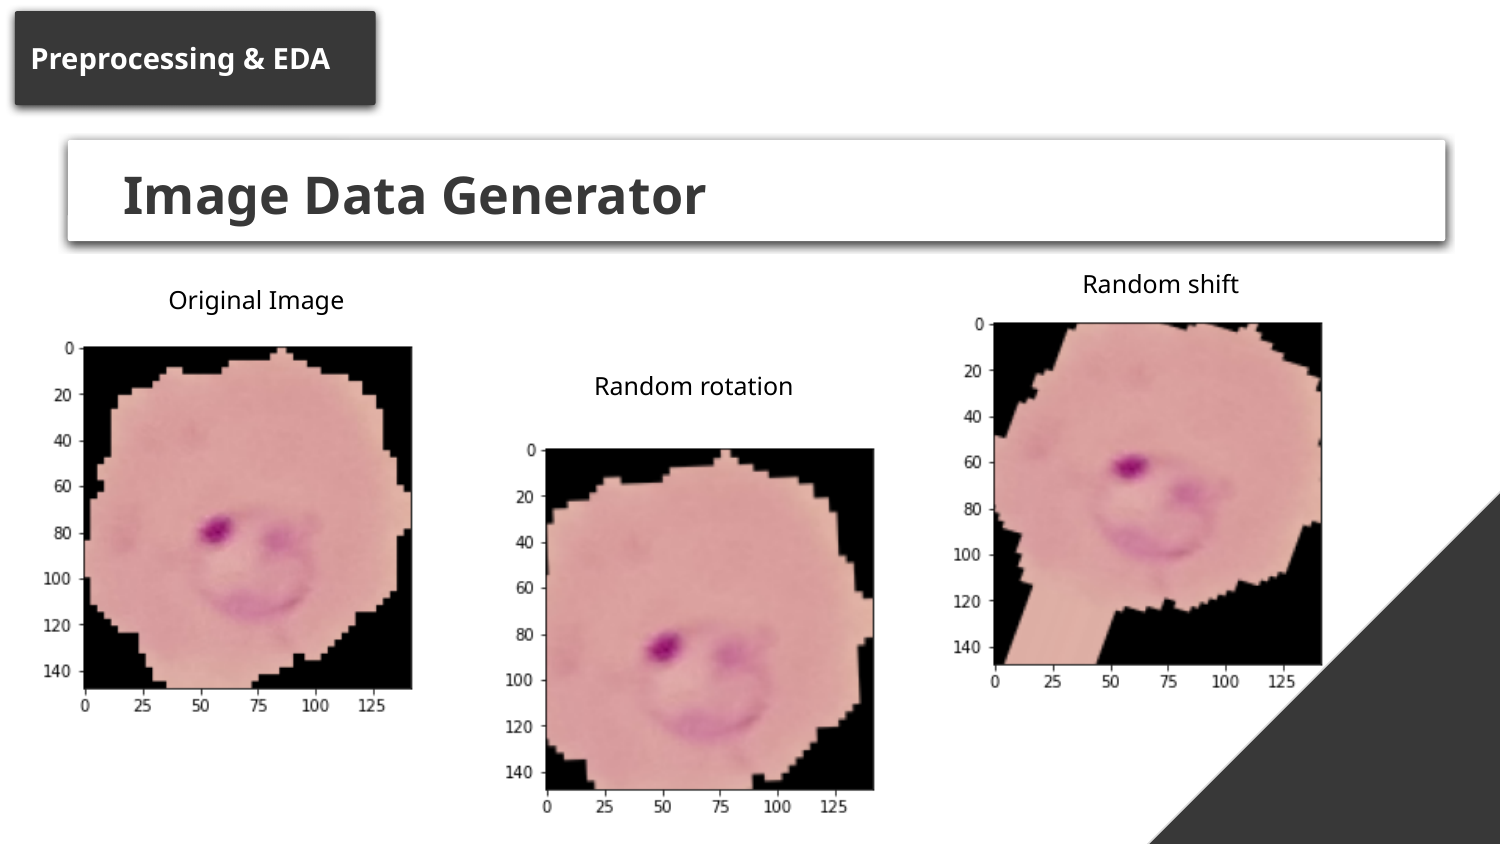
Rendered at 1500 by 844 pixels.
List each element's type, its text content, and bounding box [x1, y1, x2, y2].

picture [493, 432, 884, 828]
list Original Image [18, 269, 504, 774]
text_box Preprocessing & EDA [14, 11, 376, 106]
picture [32, 331, 423, 726]
list Random shift [922, 253, 1408, 759]
list Random rotation [455, 354, 941, 844]
picture [942, 307, 1332, 702]
title Image Data Generator [108, 147, 1061, 242]
text_box [67, 139, 1446, 242]
